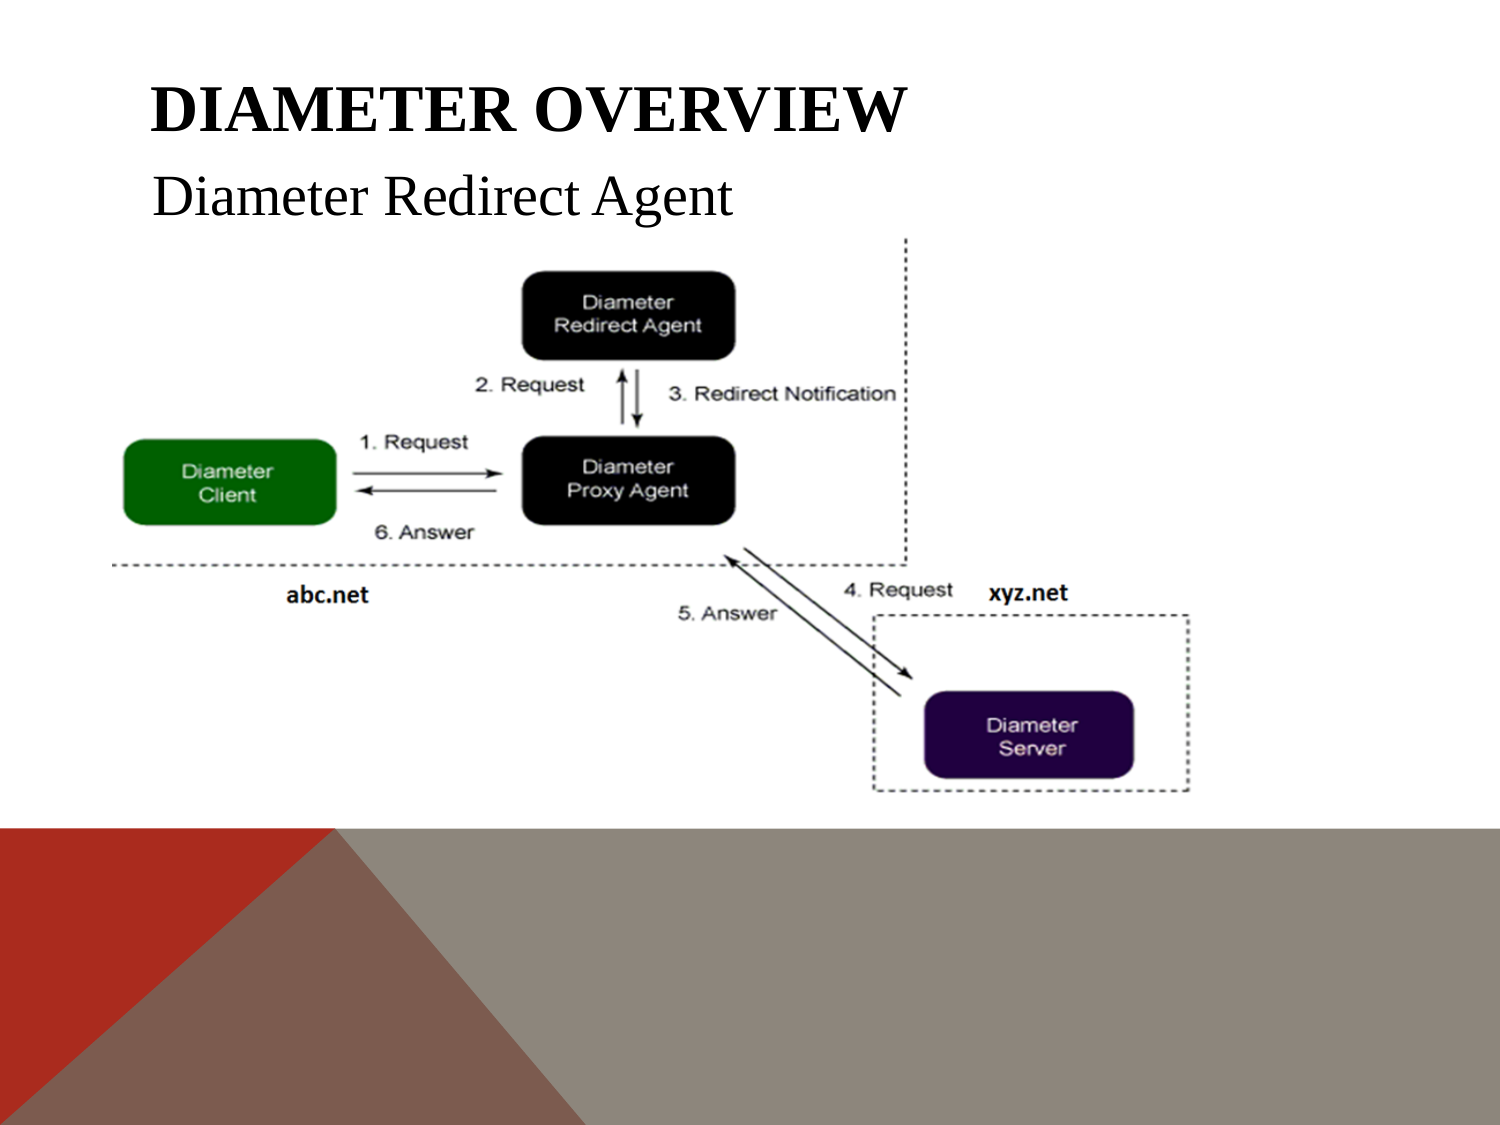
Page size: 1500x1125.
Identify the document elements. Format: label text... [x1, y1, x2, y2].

title Diameter OVERVIEW [135, 60, 1369, 150]
picture [112, 237, 1238, 823]
list Diameter Redirect Agent [137, 149, 1388, 823]
